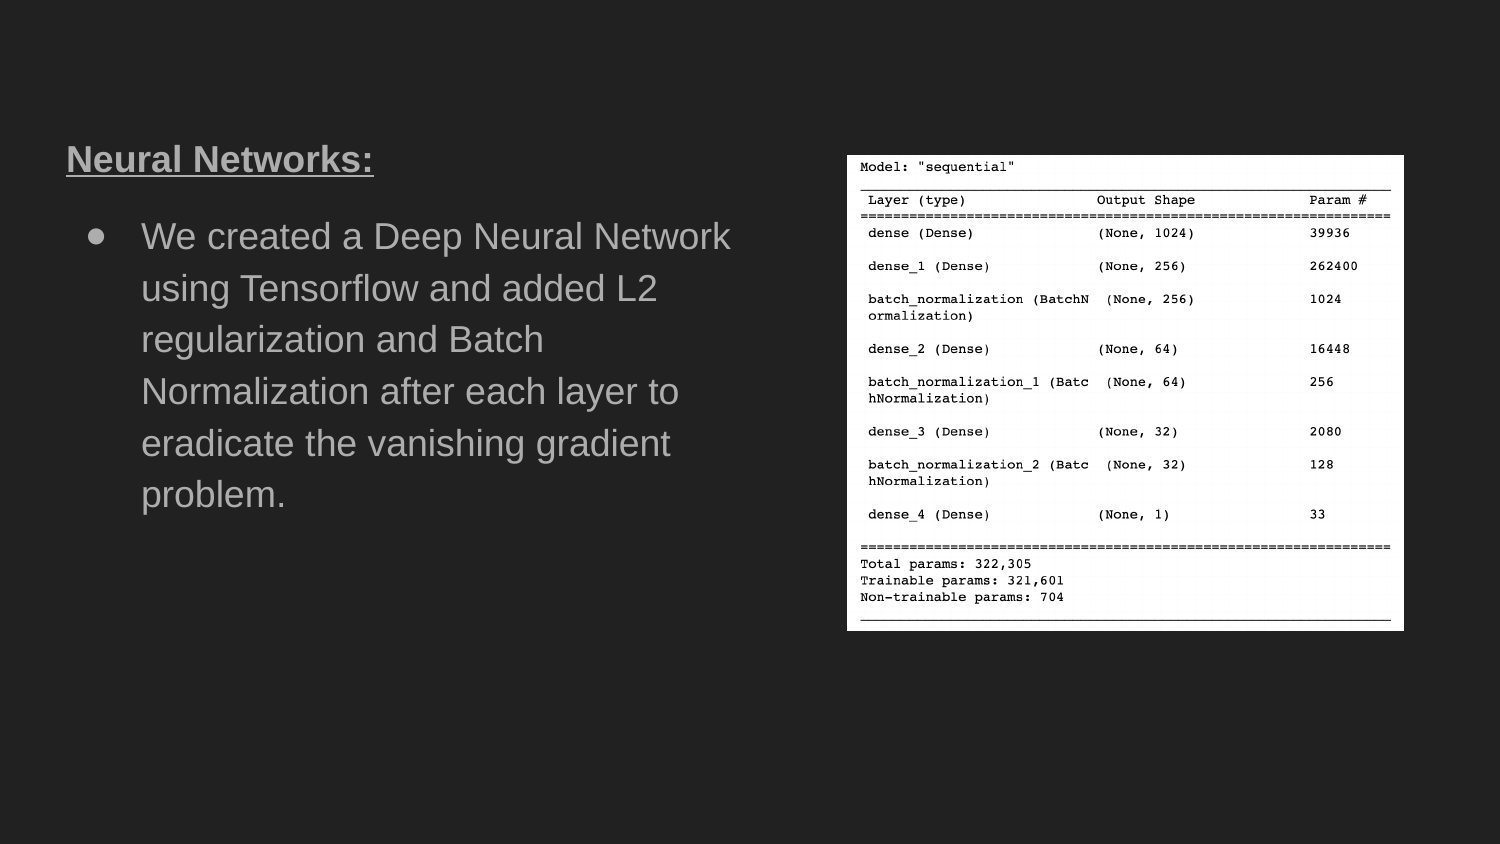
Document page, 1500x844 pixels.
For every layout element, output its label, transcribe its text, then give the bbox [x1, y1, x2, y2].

list Neural Networks: We created a Deep Neural Network using Tensorflow and added L2 regularization and Batch Normalization after each layer to eradicate the vanishing gradient problem. [51, 113, 792, 748]
picture [847, 155, 1404, 632]
